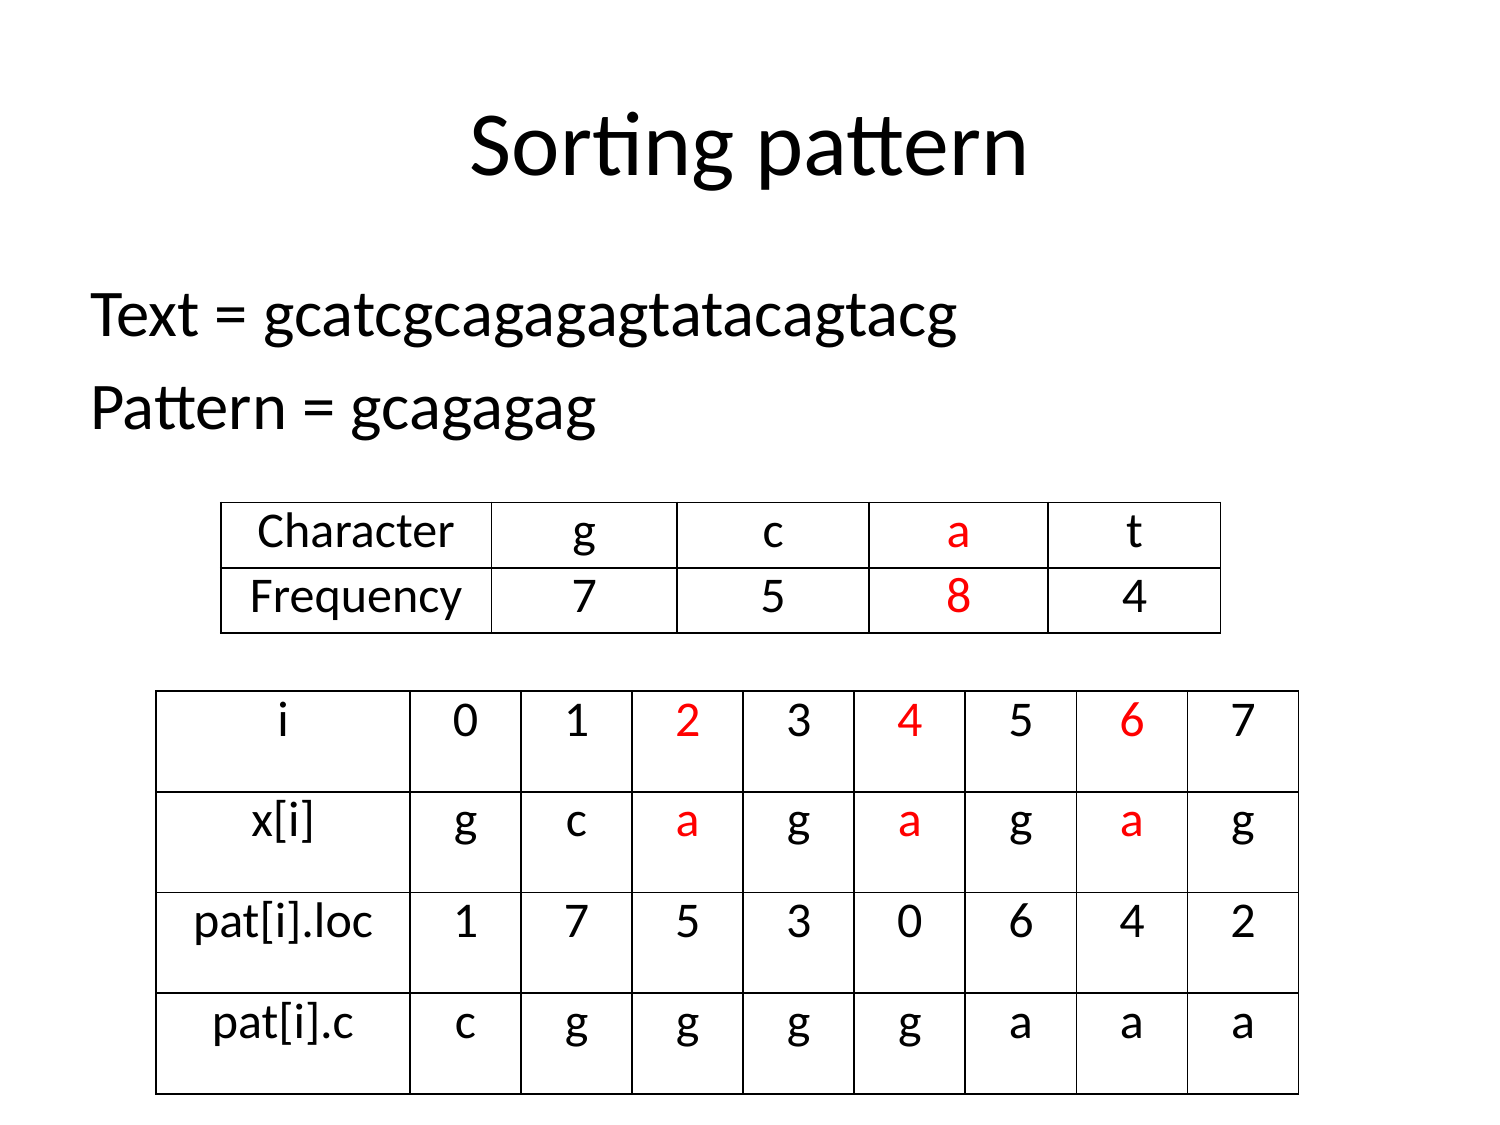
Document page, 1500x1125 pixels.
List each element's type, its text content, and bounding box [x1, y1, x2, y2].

table_cell a [1077, 994, 1187, 1093]
table_cell 3 [744, 893, 853, 992]
table_header Character [222, 503, 491, 567]
list Text = gcatcgcagagagtatacagtacg Pattern = gcagagag [75, 262, 1425, 1005]
table_cell 8 [870, 569, 1047, 632]
table_cell a [633, 793, 742, 892]
table_cell 1 [411, 893, 520, 992]
table_cell g [411, 793, 520, 892]
table_header 6 [1077, 692, 1187, 791]
table_cell 5 [633, 893, 742, 992]
table_header 0 [411, 692, 520, 791]
table_cell g [855, 994, 964, 1093]
table_header 2 [633, 692, 742, 791]
table_cell 0 [855, 893, 964, 992]
table_cell g [522, 994, 631, 1093]
table_cell 7 [492, 569, 676, 632]
table_cell Frequency [222, 569, 491, 632]
table_cell c [411, 994, 520, 1093]
table_header 3 [744, 692, 853, 791]
table_cell g [744, 793, 853, 892]
table_cell a [1188, 994, 1298, 1093]
table_cell g [1188, 793, 1298, 892]
table_cell 7 [522, 893, 631, 992]
table_header i [157, 692, 409, 791]
table_cell a [966, 994, 1076, 1093]
title Sorting pattern [75, 45, 1425, 233]
table_cell g [966, 793, 1076, 892]
table_cell a [855, 793, 964, 892]
table_cell a [1077, 793, 1187, 892]
table_header t [1049, 503, 1220, 567]
table_header 7 [1188, 692, 1298, 791]
table_cell g [633, 994, 742, 1093]
table_cell 4 [1049, 569, 1220, 632]
table_cell pat[i].c [157, 994, 409, 1093]
table_cell 6 [966, 893, 1076, 992]
table_cell 4 [1077, 893, 1187, 992]
table_cell pat[i].loc [157, 893, 409, 992]
table_cell c [522, 793, 631, 892]
table_cell 2 [1188, 893, 1298, 992]
table_header a [870, 503, 1047, 567]
table_header 1 [522, 692, 631, 791]
table_cell g [744, 994, 853, 1093]
table_header 5 [966, 692, 1076, 791]
table_cell x[i] [157, 793, 409, 892]
table_header 4 [855, 692, 964, 791]
table_header c [678, 503, 868, 567]
table_header g [492, 503, 676, 567]
table_cell 5 [678, 569, 868, 632]
